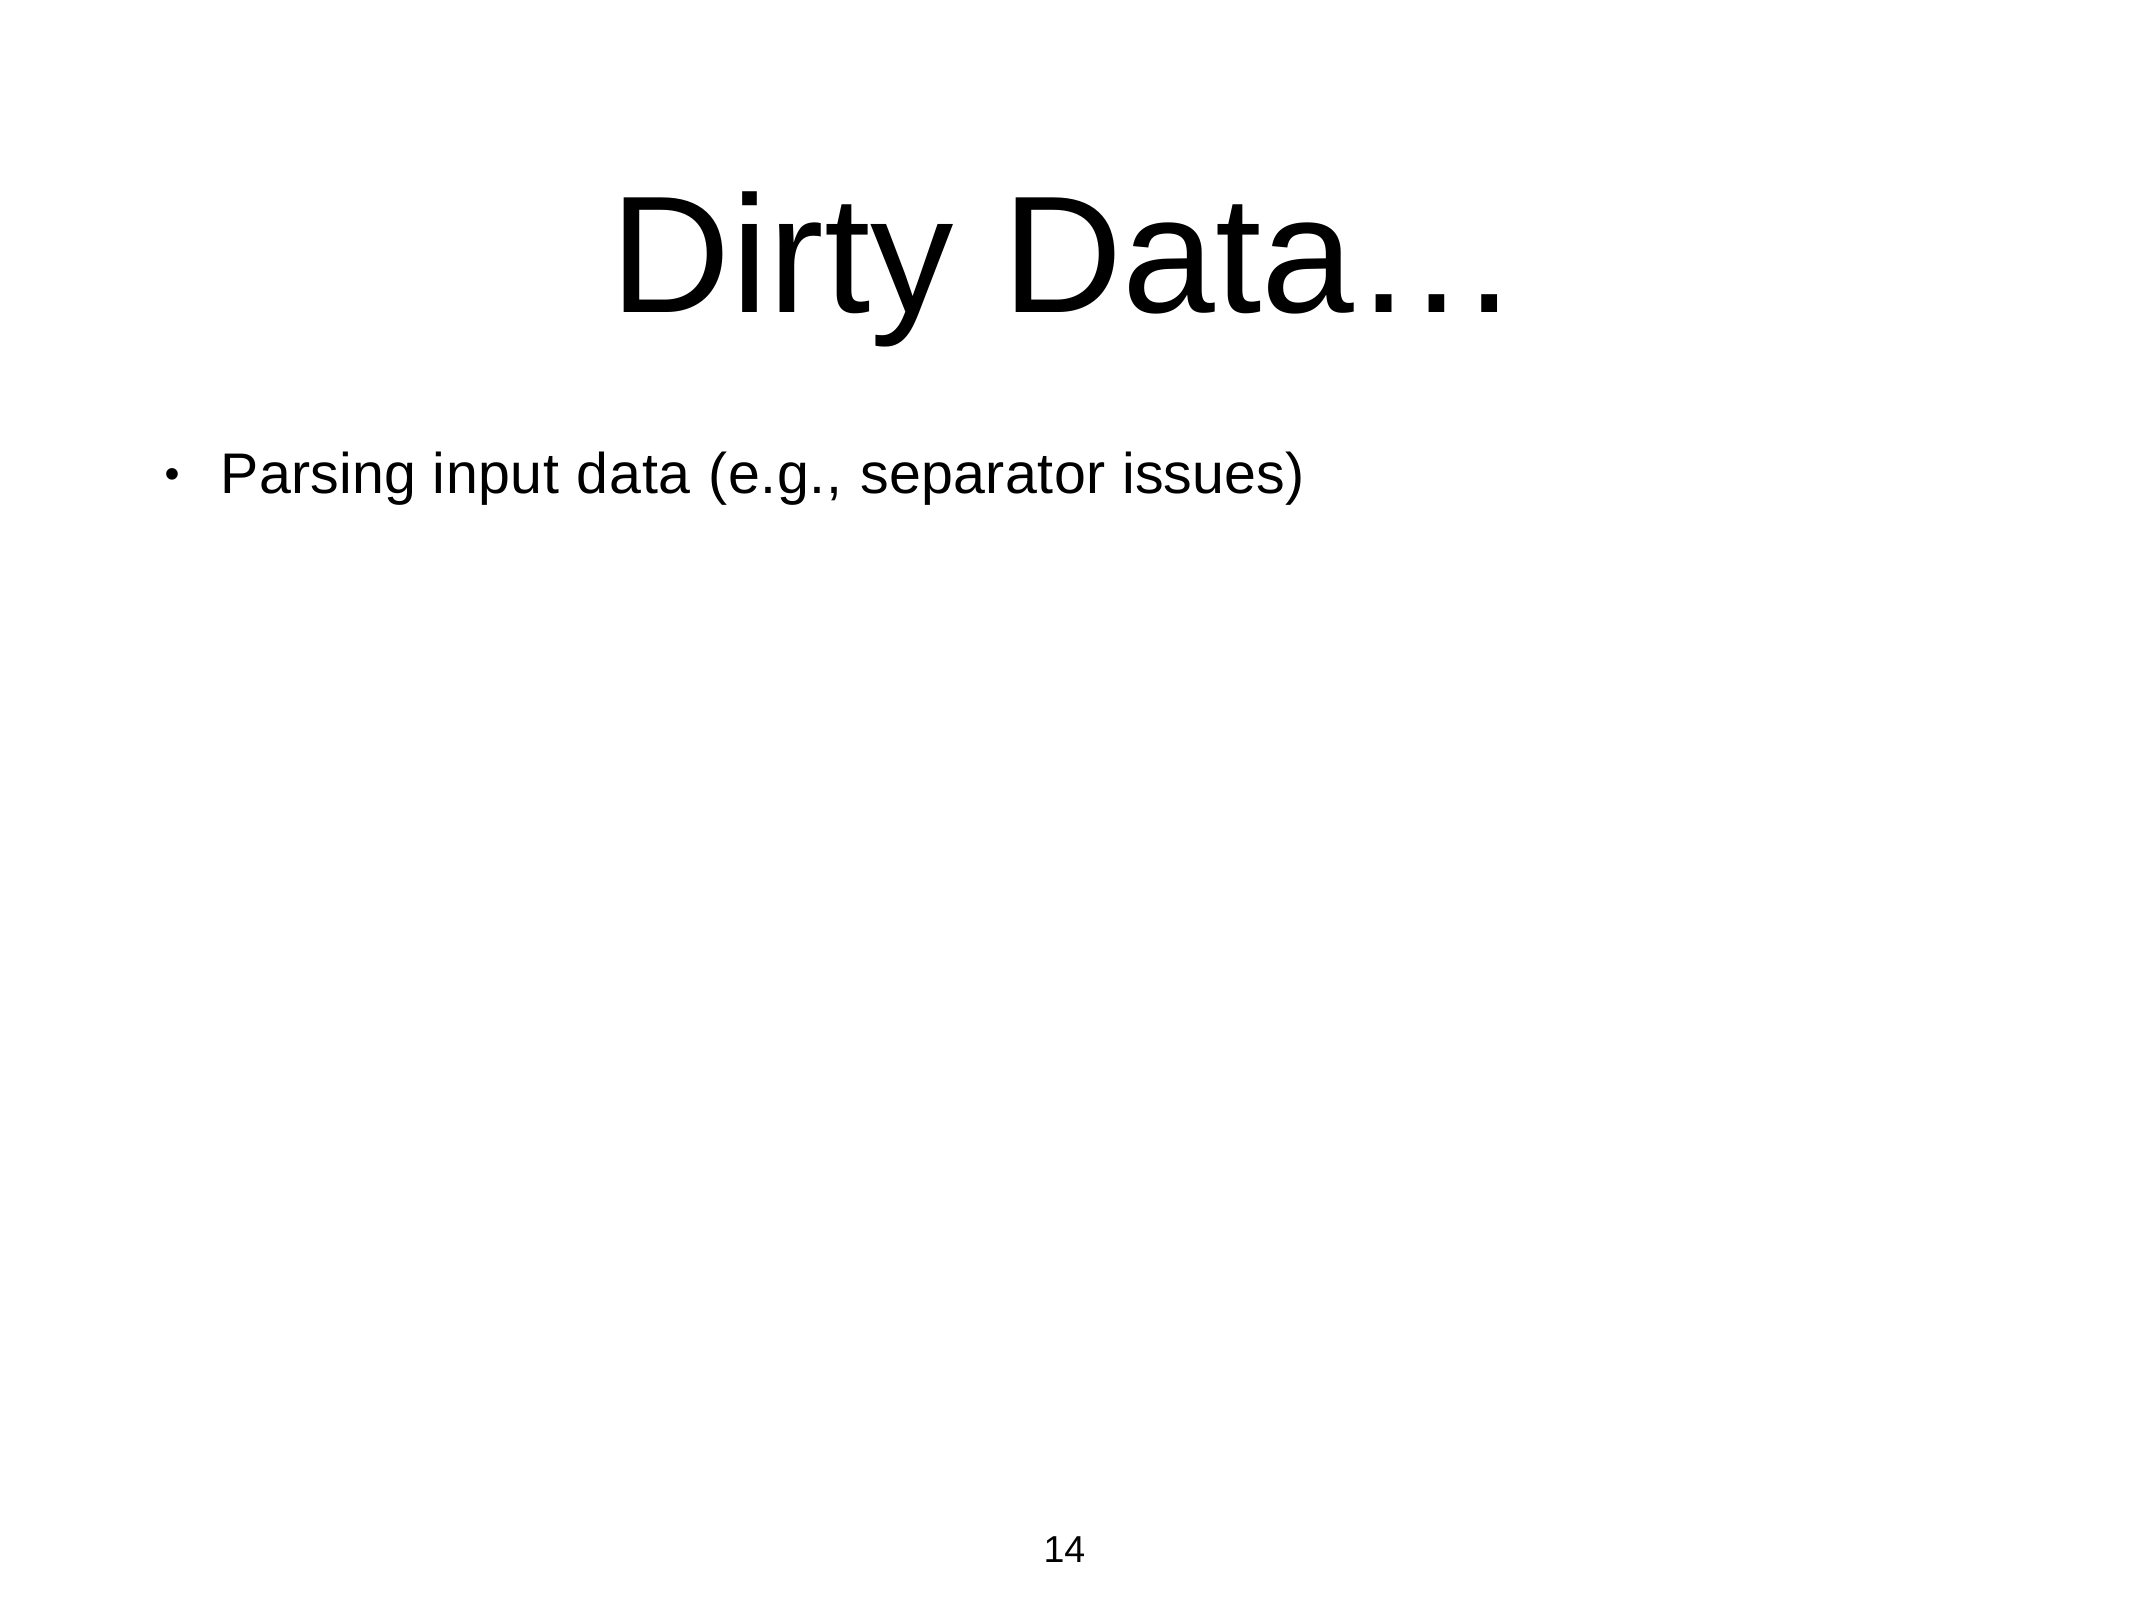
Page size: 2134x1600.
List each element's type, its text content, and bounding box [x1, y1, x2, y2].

title Dirty Data… [608, 143, 1523, 413]
text_box • [162, 443, 189, 498]
slide_number 14 [1037, 1531, 1092, 1600]
text_box Parsing input data (e.g., separator issues) [218, 433, 1308, 506]
